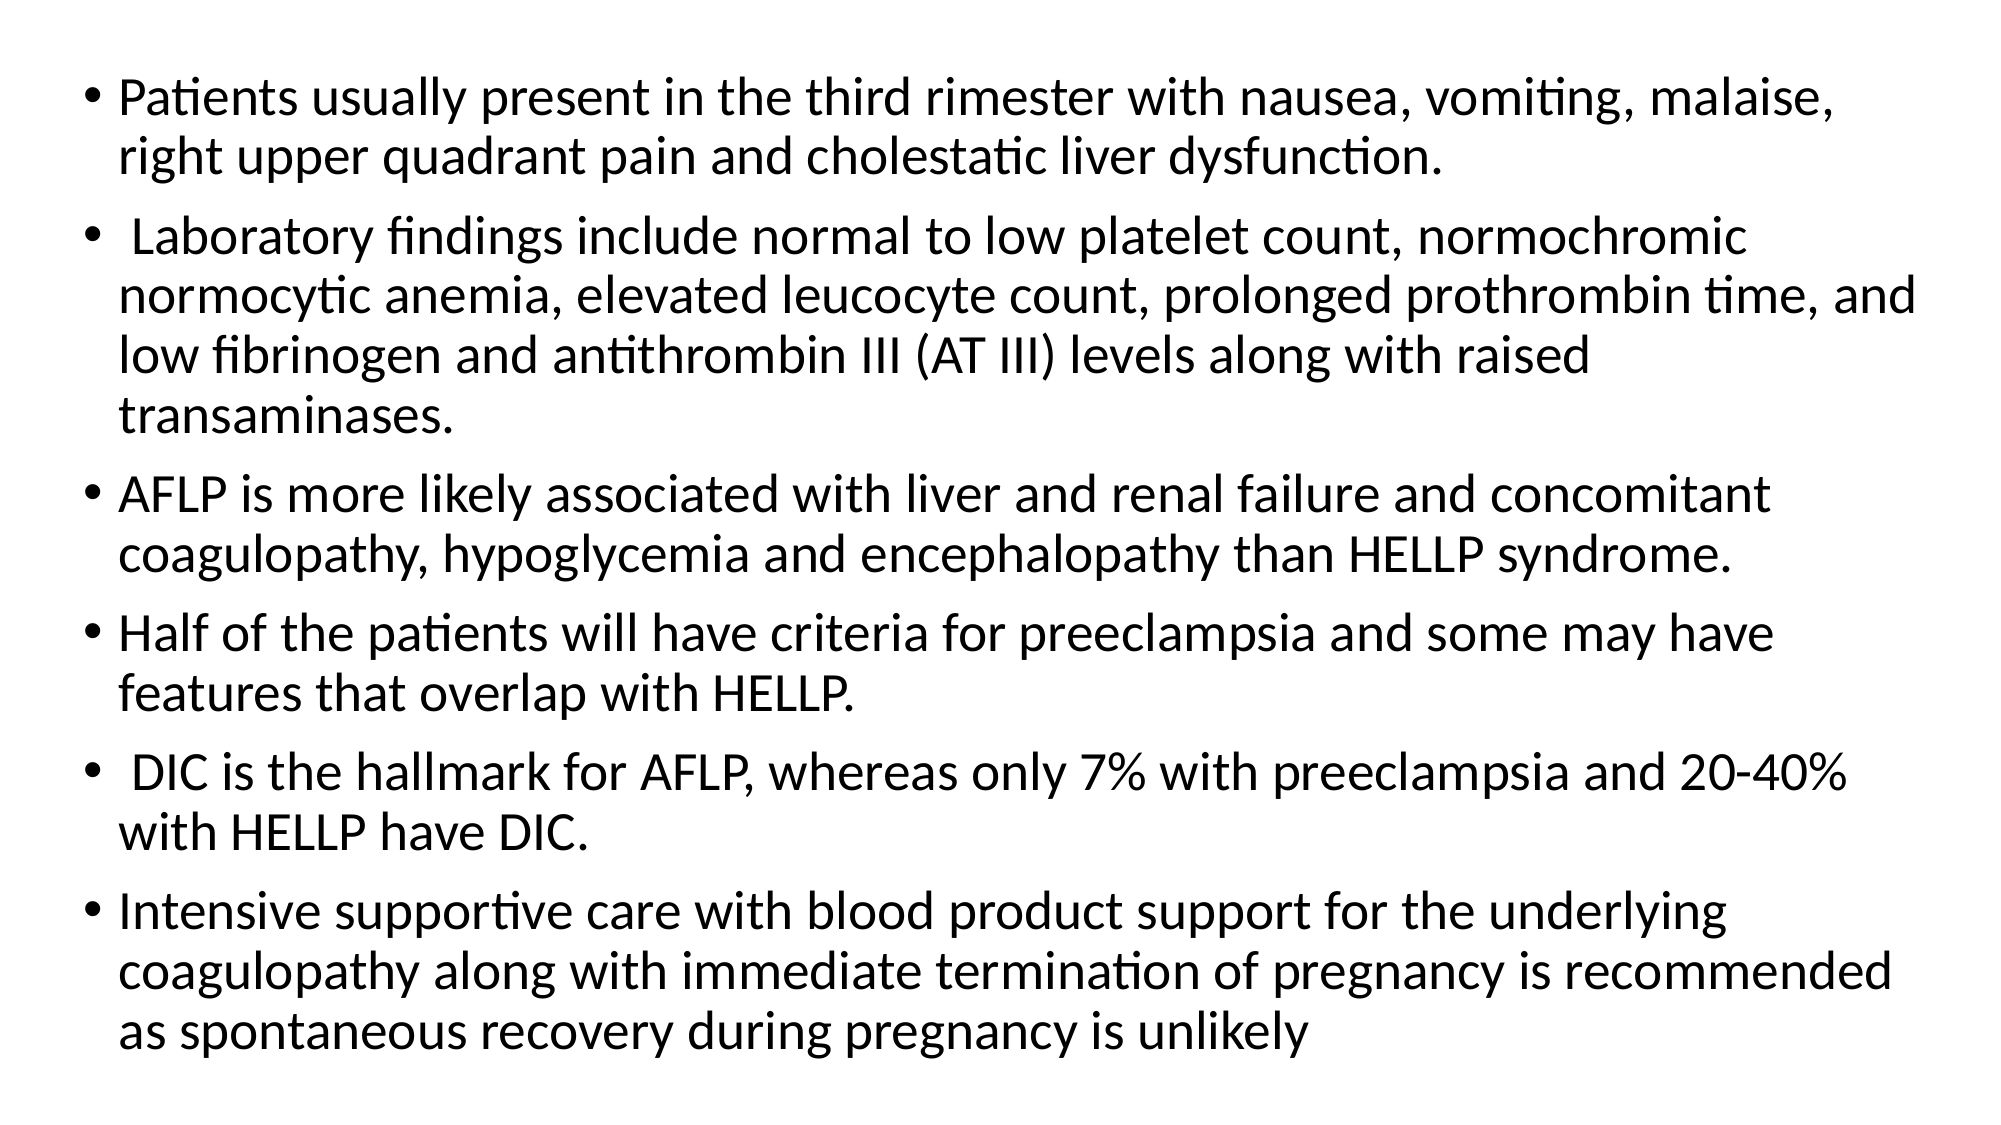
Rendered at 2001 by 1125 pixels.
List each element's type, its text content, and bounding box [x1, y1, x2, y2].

list Patients usually present in the third rimester with nausea, vomiting, malaise, right upper quadrant pain and cholestatic liver dysfunction. Laboratory findings include normal to low platelet count, normochromic normocytic anemia, elevated leucocyte count, prolonged prothrombin time, and low fibrinogen and antithrombin III (AT III) levels along with raised transaminases. AFLP is more likely associated with liver and renal failure and concomitant coagulopathy, hypoglycemia and encephalopathy than HELLP syndrome. Half of the patients will have criteria for preeclampsia and some may have features that overlap with HELLP. DIC is the hallmark for AFLP, whereas only 7% with preeclampsia and 20-40% with HELLP have DIC. Intensive supportive care with blood product support for the underlying coagulopathy along with immediate termination of pregnancy is recommended as spontaneous recovery during pregnancy is unlikely [68, 59, 1953, 1077]
